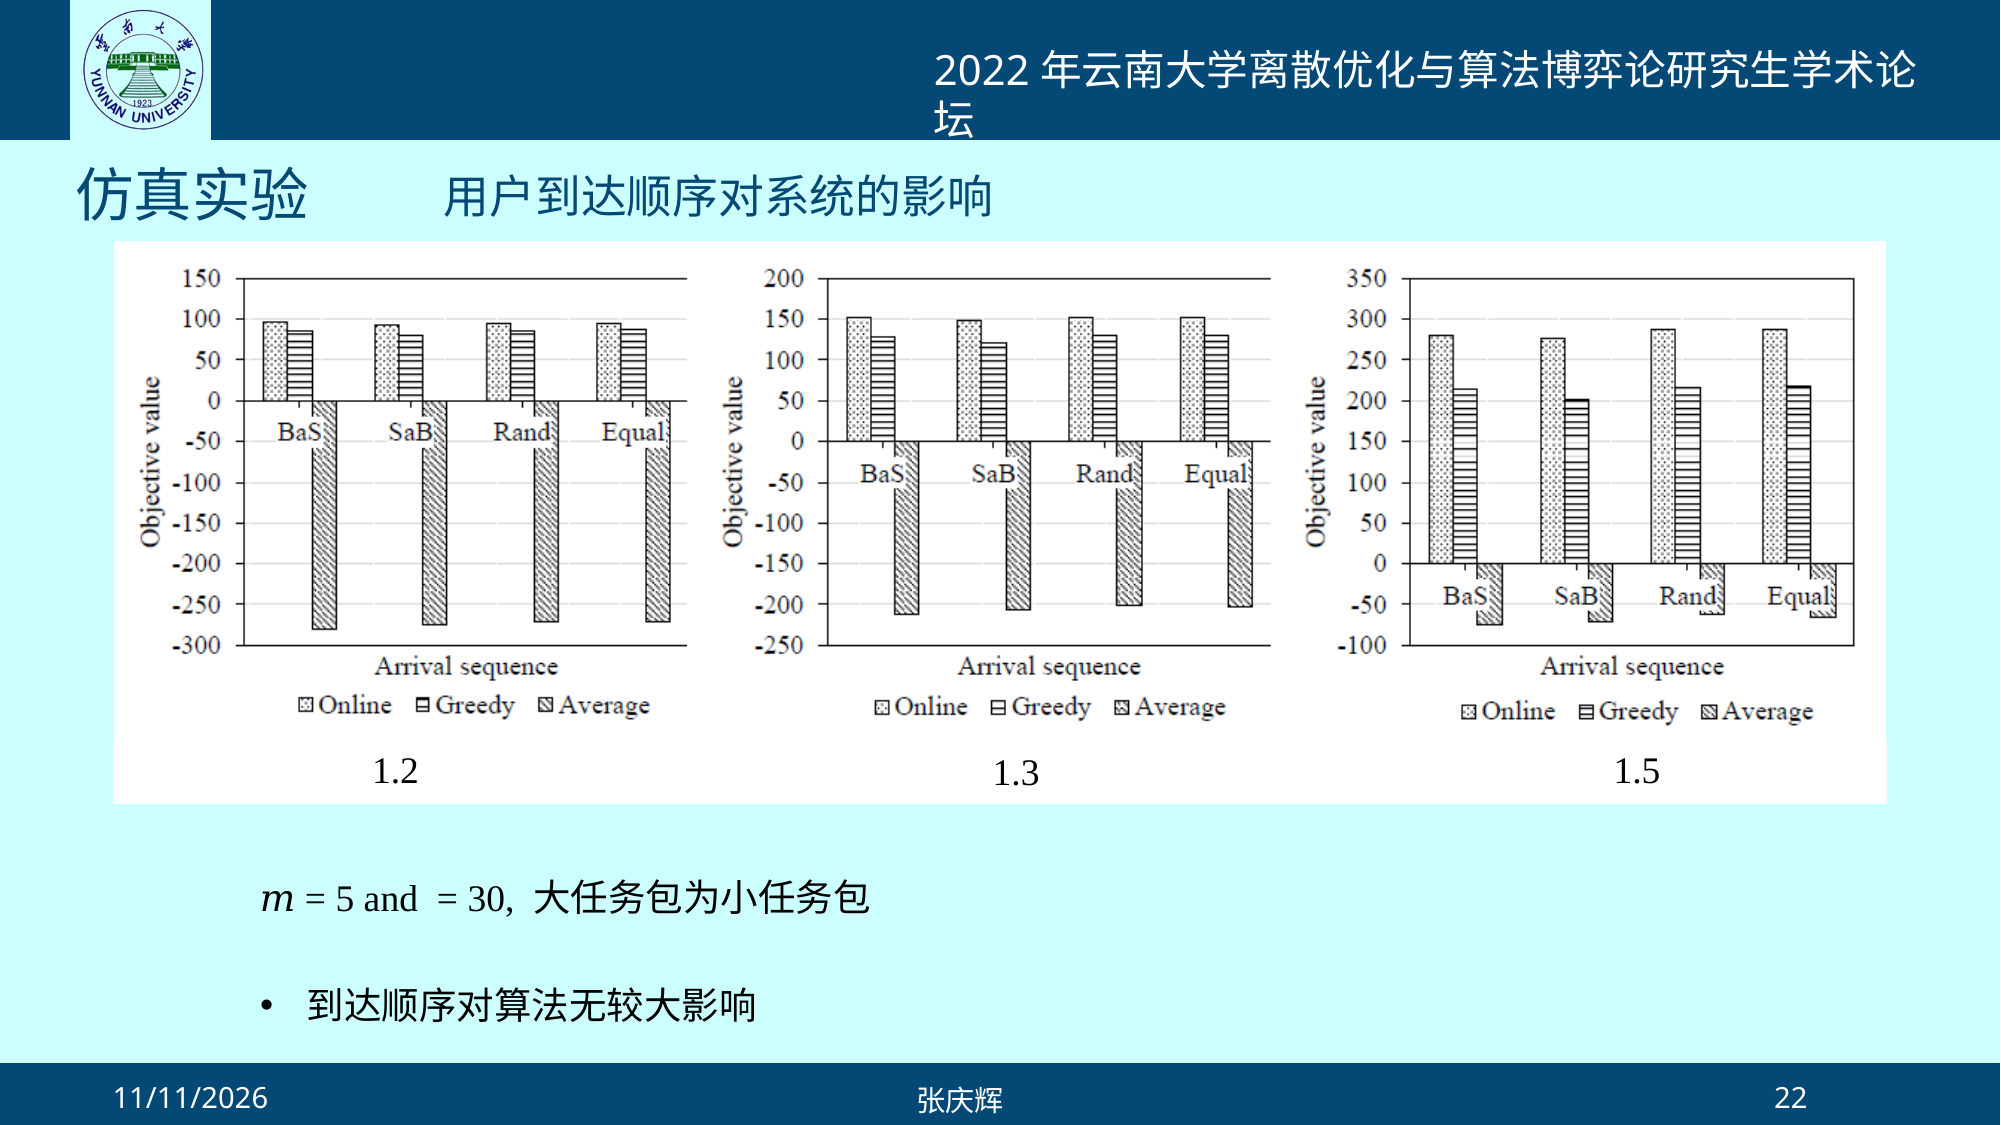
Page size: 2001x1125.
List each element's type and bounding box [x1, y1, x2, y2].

picture [114, 241, 1886, 738]
text_box [114, 738, 1886, 804]
text_box [0, 0, 2000, 1125]
